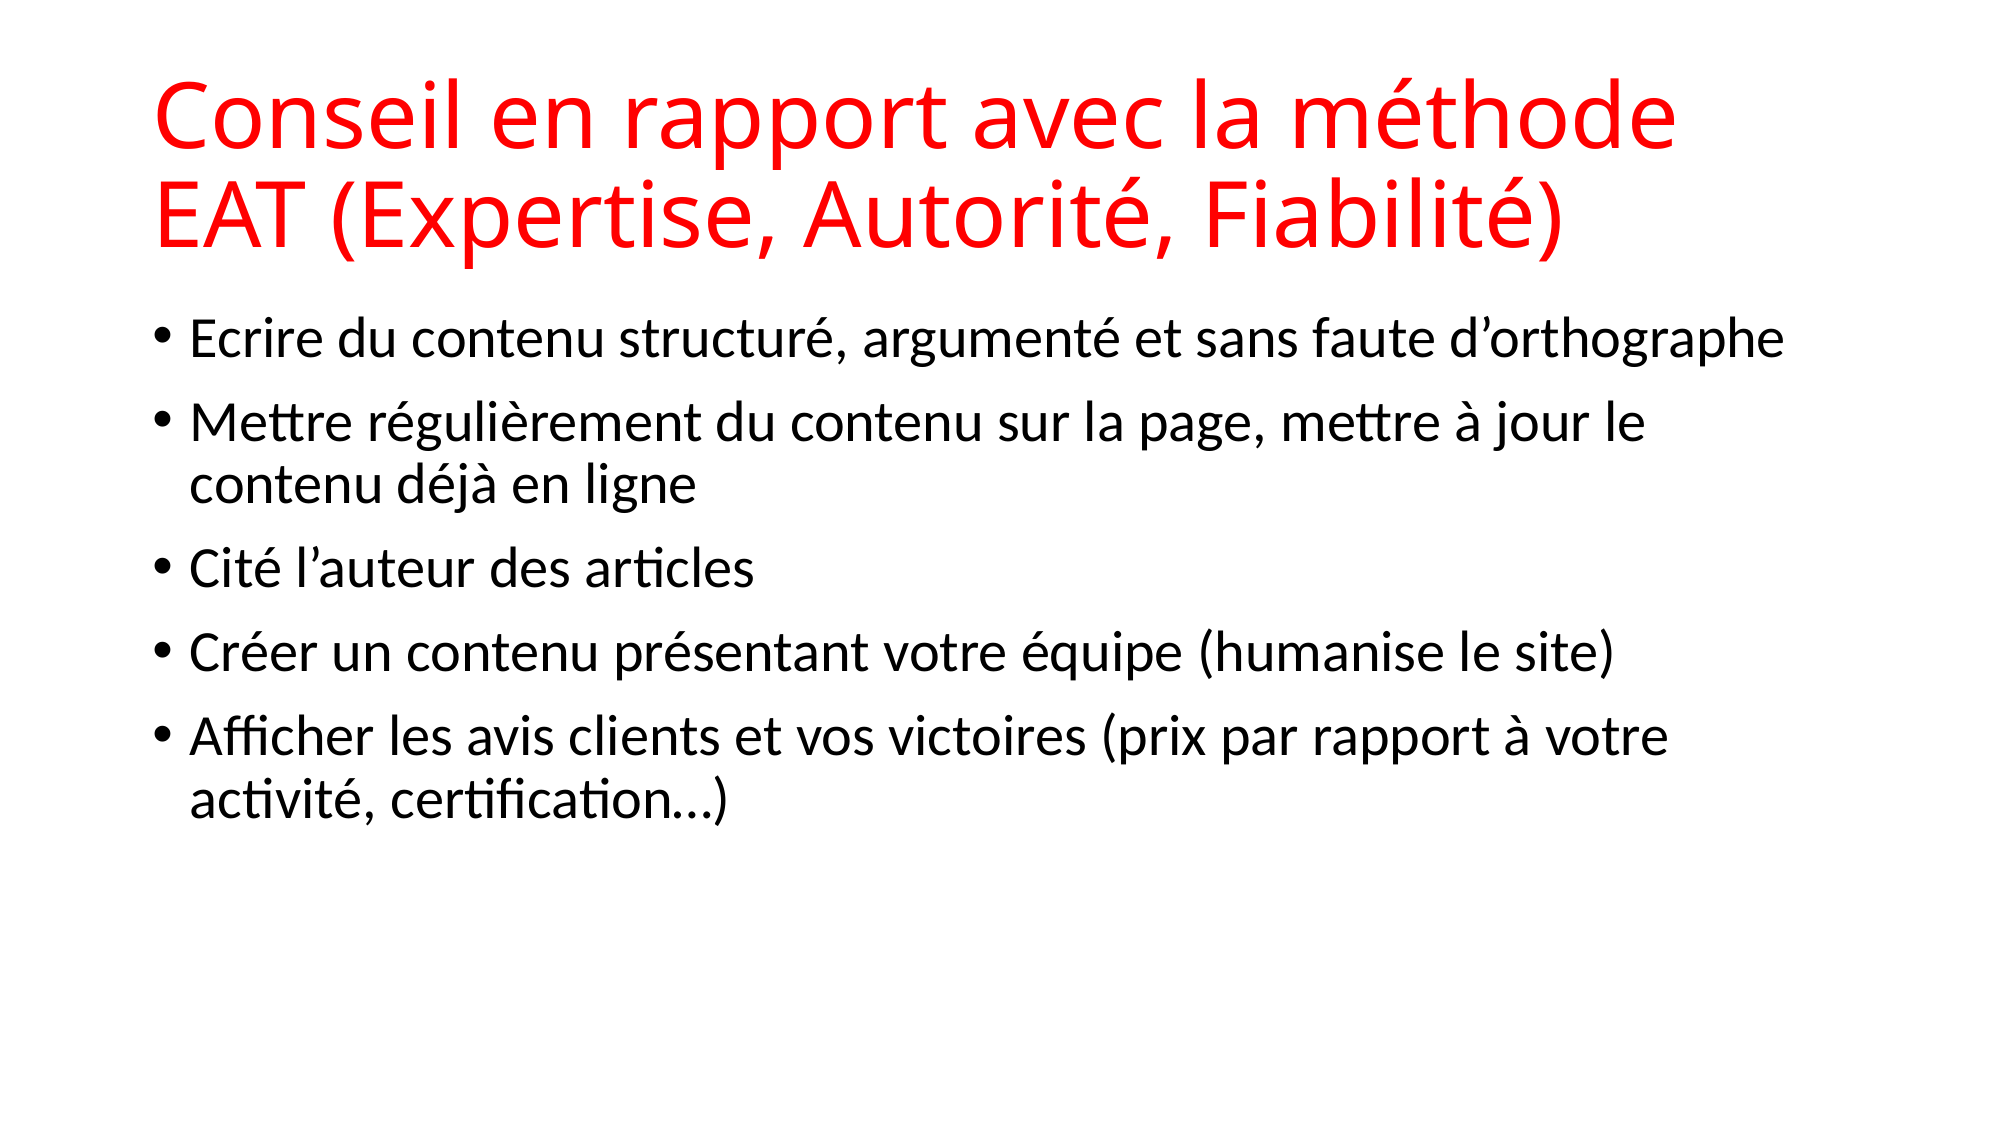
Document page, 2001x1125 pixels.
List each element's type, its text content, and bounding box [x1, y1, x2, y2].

list Ecrire du contenu structuré, argumenté et sans faute d’orthographe Mettre régulièrement du contenu sur la page, mettre à jour le contenu déjà en ligne Cité l’auteur des articles Créer un contenu présentant votre équipe (humanise le site) Afficher les avis clients et vos victoires (prix par rapport à votre activité, certification…) [137, 299, 1863, 1014]
title Conseil en rapport avec la méthode EAT (Expertise, Autorité, Fiabilité) [137, 59, 1863, 278]
